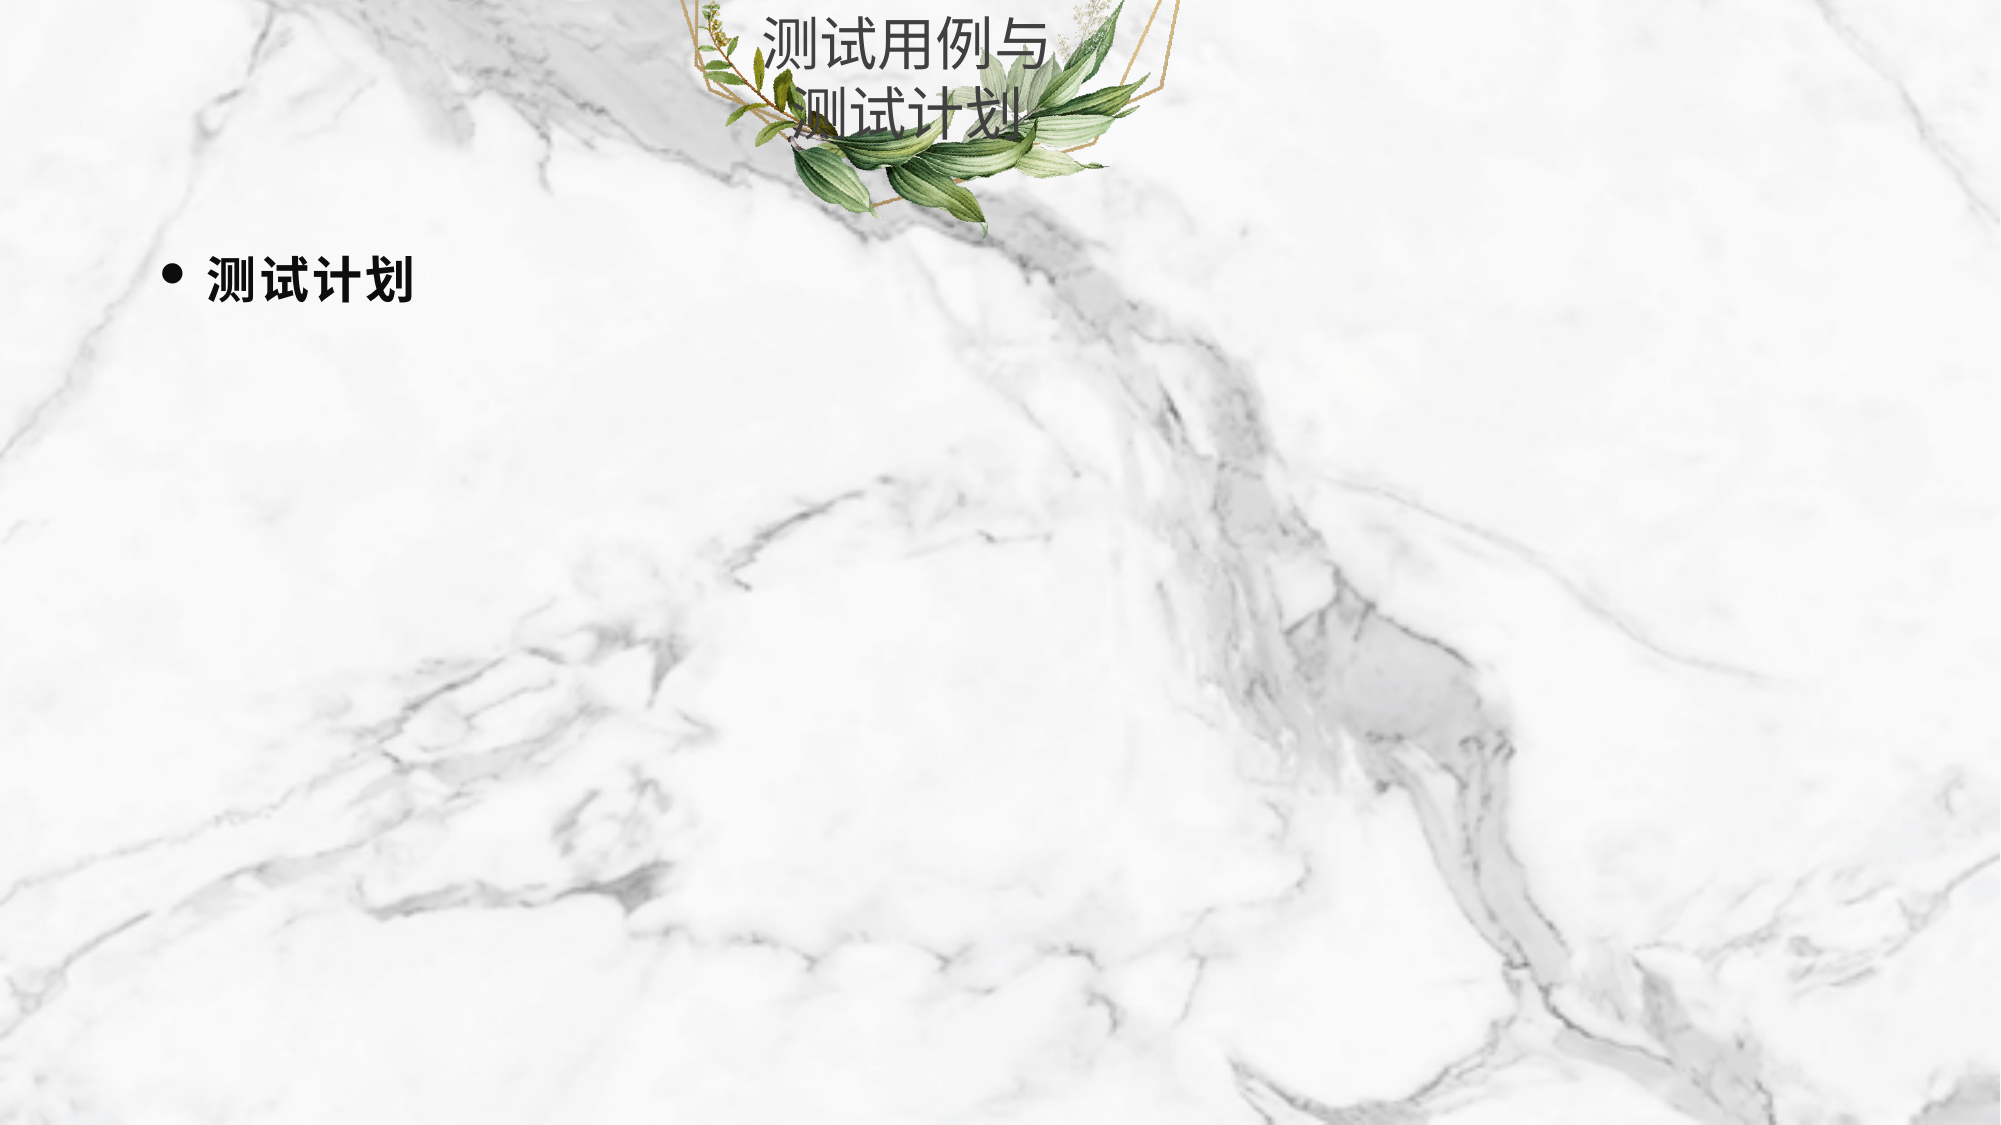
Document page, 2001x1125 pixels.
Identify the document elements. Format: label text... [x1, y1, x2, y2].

text_box 测试计划 [148, 205, 608, 344]
text_box [123, 180, 583, 319]
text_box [607, 0, 1165, 217]
picture [0, 0, 2001, 1125]
